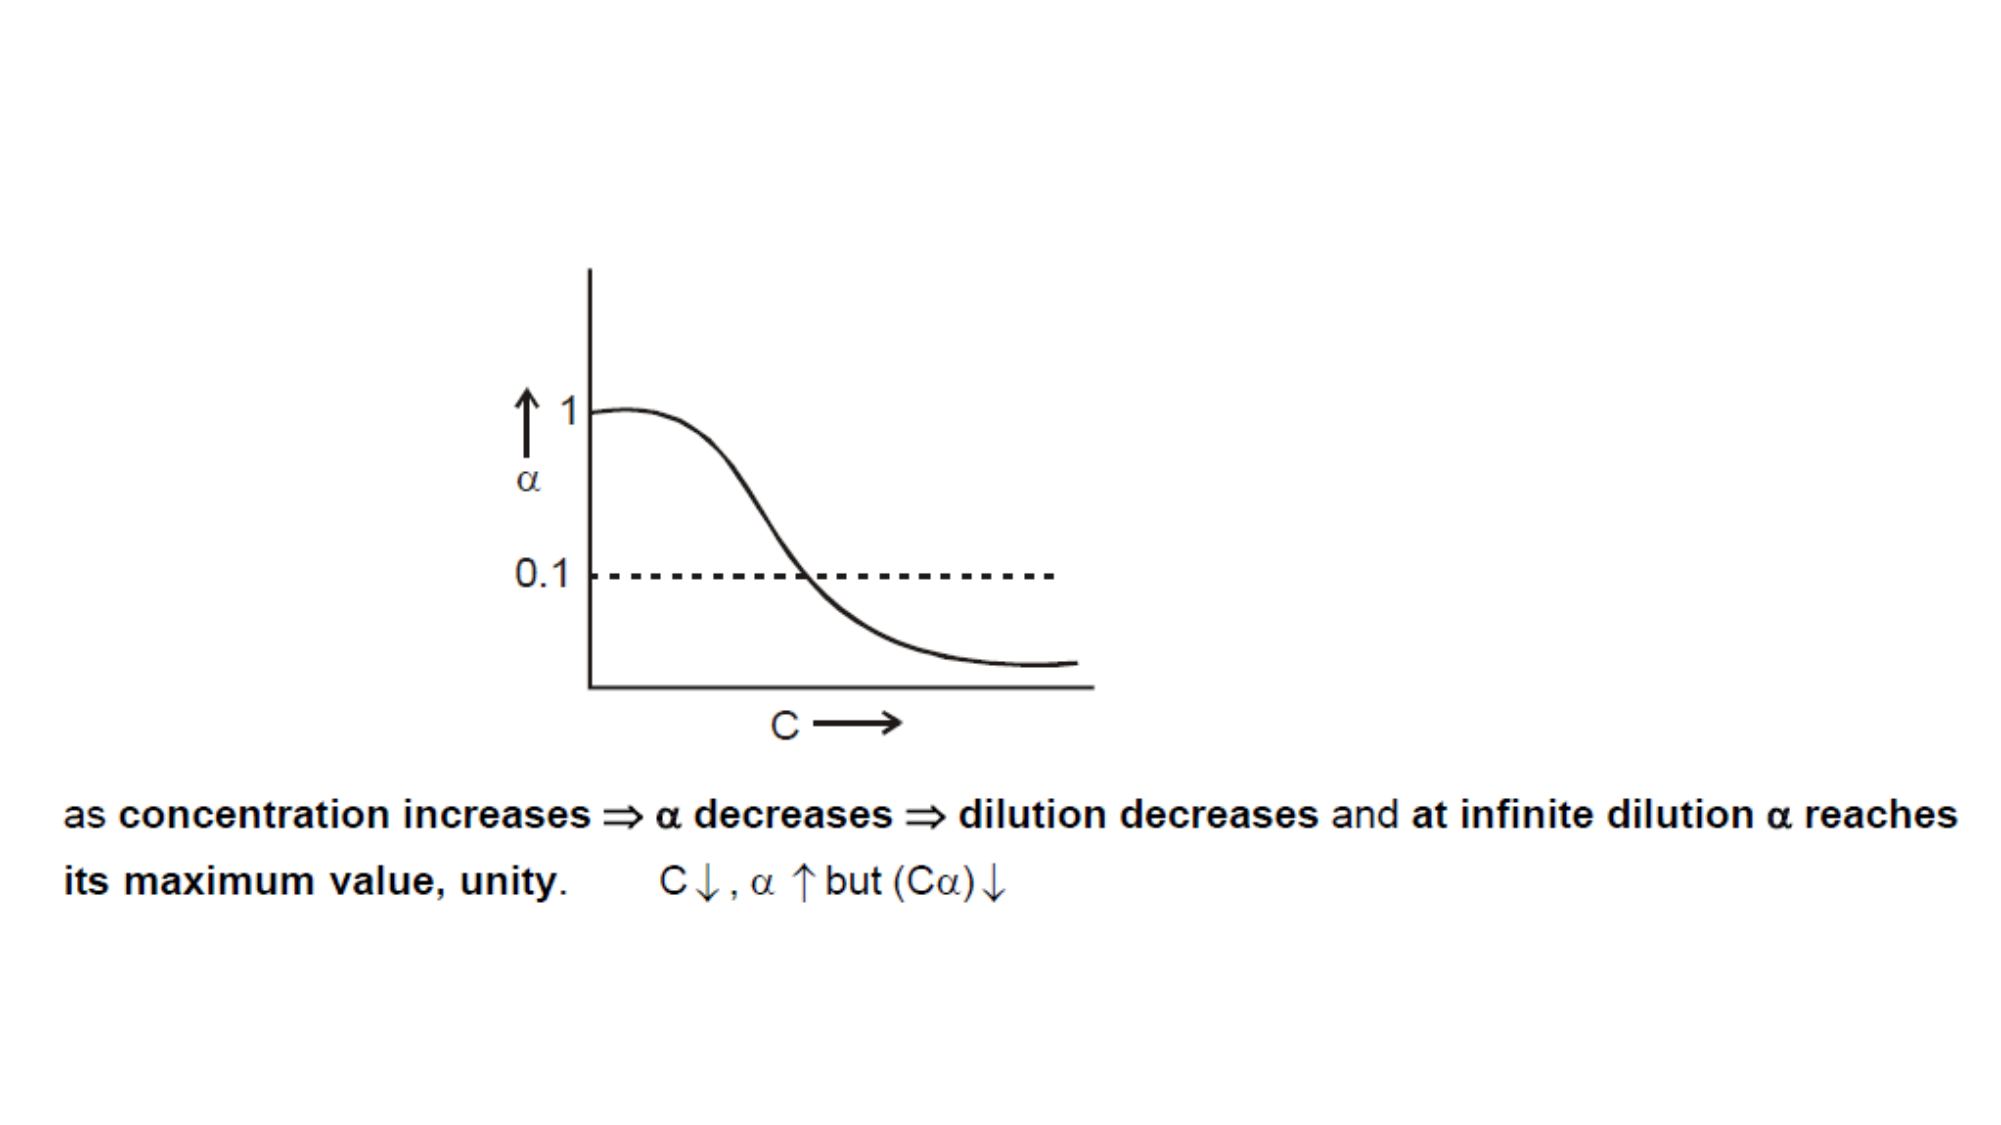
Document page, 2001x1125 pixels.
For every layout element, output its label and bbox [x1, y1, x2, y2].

picture [31, 241, 1972, 942]
